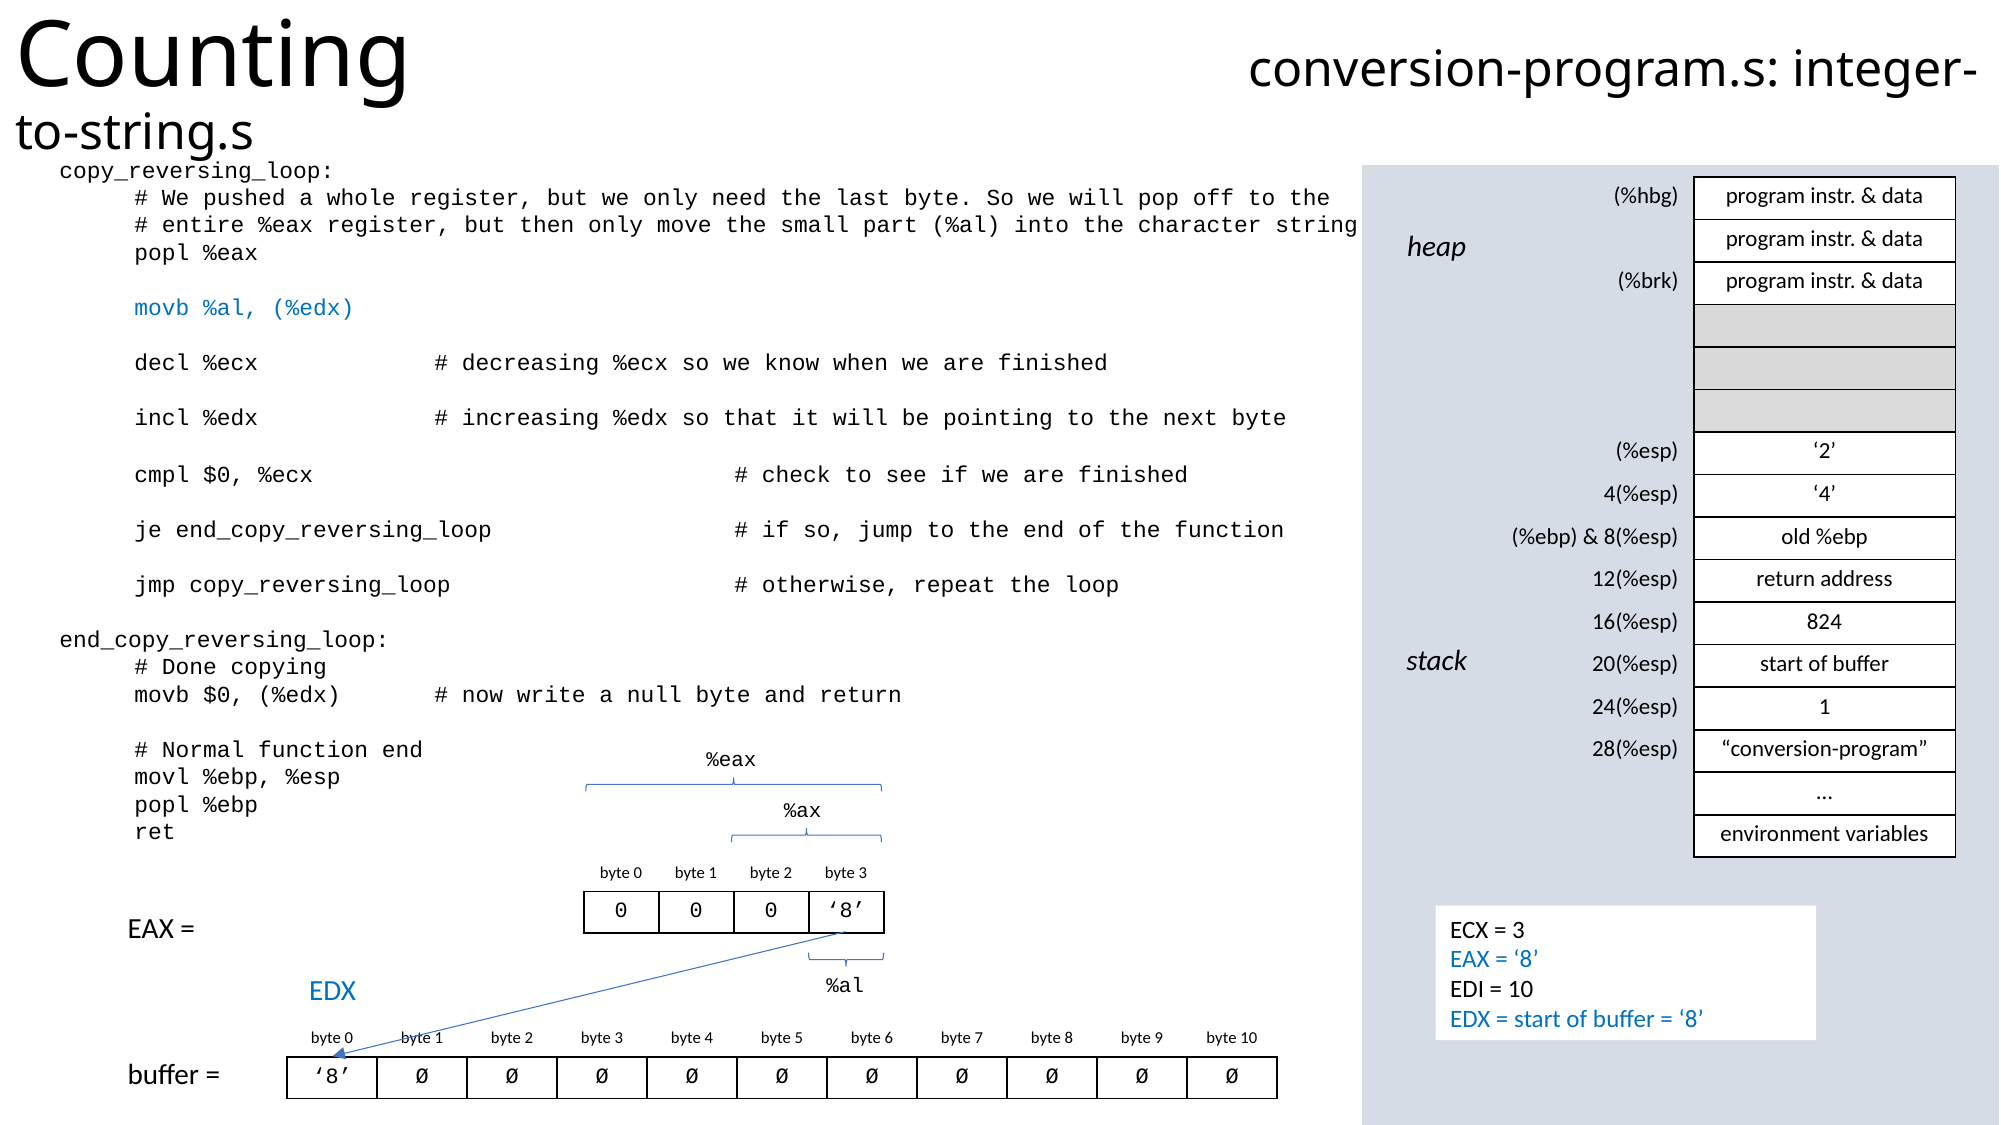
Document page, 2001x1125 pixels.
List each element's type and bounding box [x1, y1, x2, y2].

text_box [0, 0, 2000, 1125]
table_cell [558, 1058, 646, 1098]
table_cell [468, 1058, 556, 1098]
table_cell [1188, 1058, 1276, 1098]
table_cell [810, 892, 883, 932]
table_cell [1098, 1058, 1186, 1098]
table_header [584, 856, 884, 891]
table_header [846, 1022, 1277, 1056]
table_cell [738, 1058, 826, 1098]
table_cell [585, 892, 658, 931]
text_box [294, 931, 885, 1057]
table_cell [918, 1058, 1006, 1098]
table_cell [648, 1058, 736, 1098]
table_cell [288, 1058, 376, 1098]
table_cell [828, 1058, 916, 1098]
text_box [112, 1047, 261, 1098]
table_cell [378, 1058, 466, 1098]
table_header [287, 1022, 332, 1056]
text_box [112, 902, 261, 952]
table_cell [660, 892, 733, 931]
table_cell [735, 892, 808, 931]
table_cell [1008, 1058, 1096, 1098]
